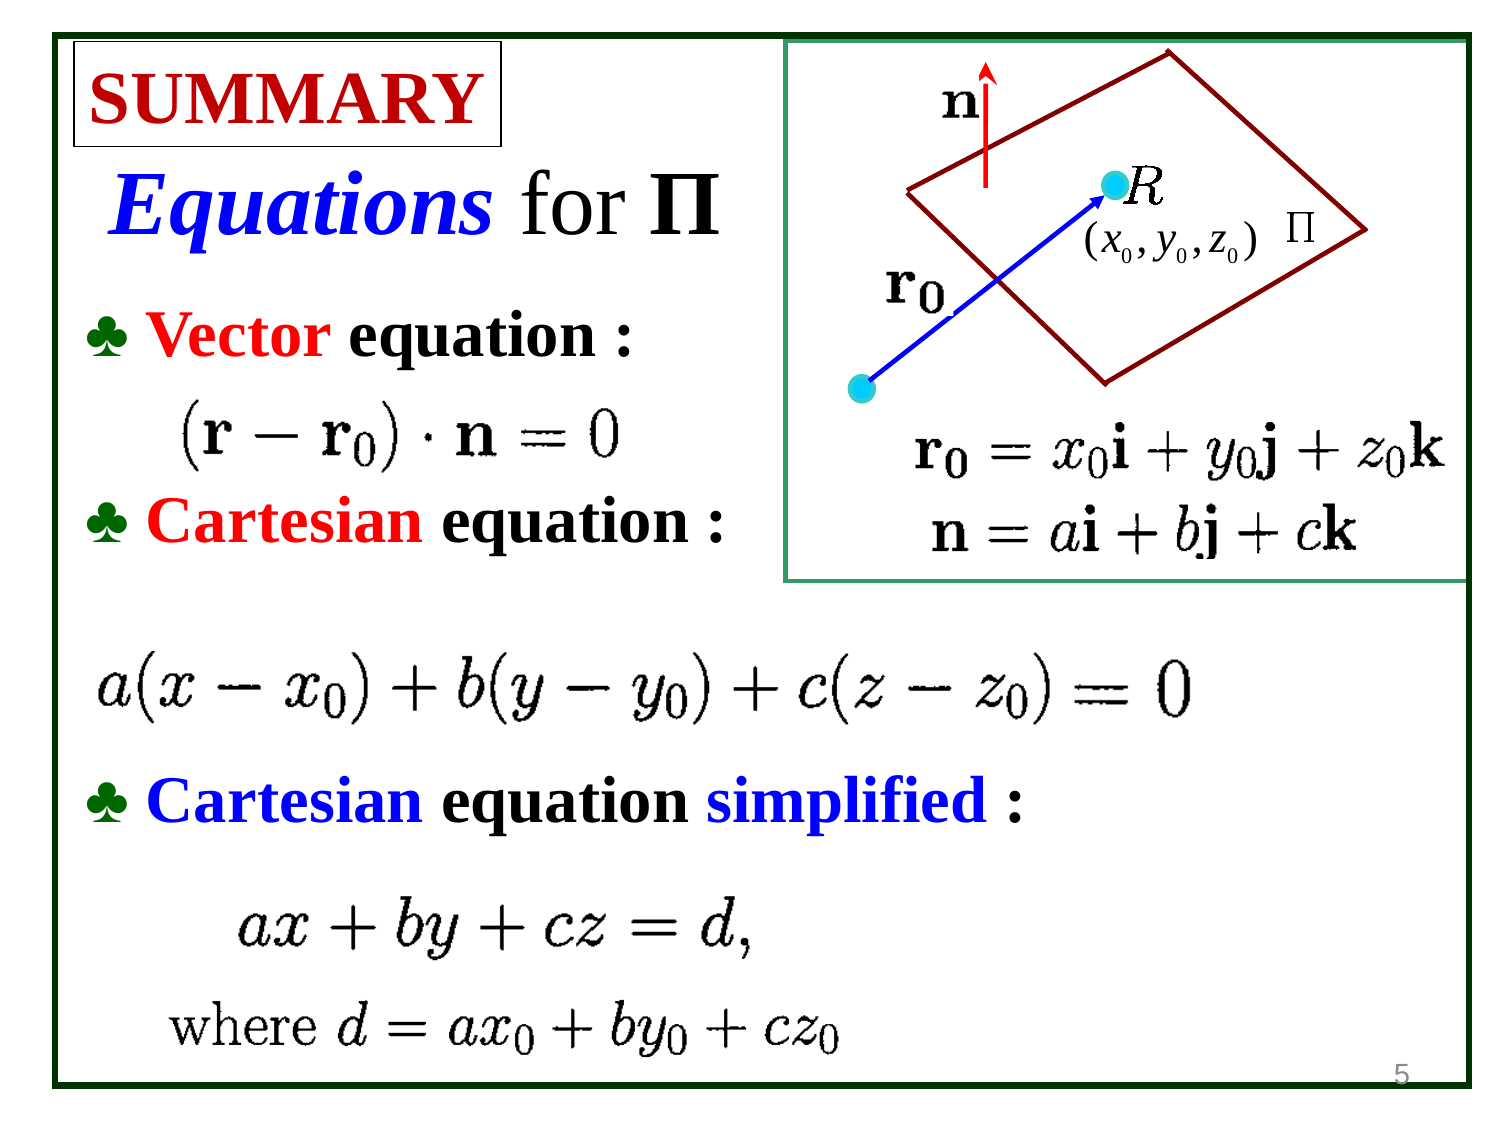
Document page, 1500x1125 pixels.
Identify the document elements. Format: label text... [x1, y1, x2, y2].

picture [1121, 147, 1167, 207]
picture [926, 498, 1357, 559]
picture [939, 76, 980, 124]
picture [220, 851, 767, 974]
picture [879, 247, 954, 316]
picture [90, 635, 1056, 731]
picture [1072, 640, 1198, 721]
picture [910, 411, 1446, 483]
text_box SUMMARY [73, 41, 502, 147]
picture [162, 978, 844, 1067]
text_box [1081, 214, 1262, 268]
slide_number 5 [1074, 1042, 1425, 1103]
picture [163, 380, 622, 479]
picture [1278, 198, 1320, 244]
text_box [54, 35, 1469, 1086]
